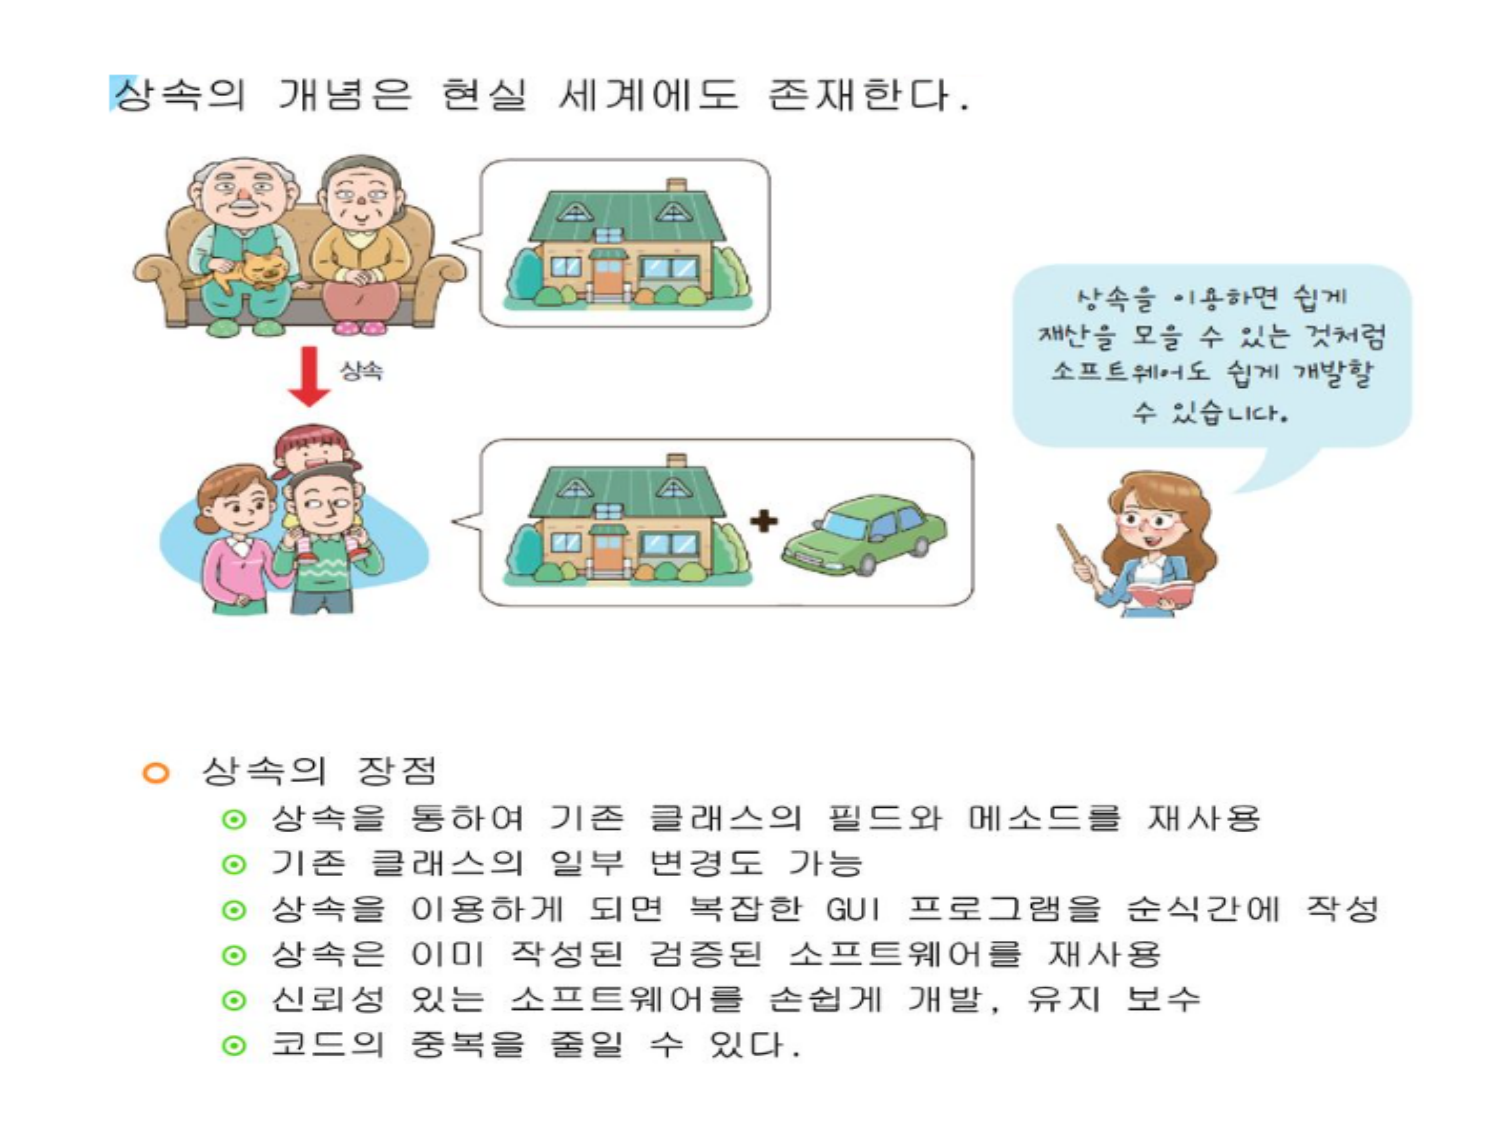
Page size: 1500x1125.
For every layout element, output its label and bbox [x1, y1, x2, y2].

picture [128, 749, 1407, 1079]
picture [93, 70, 1442, 645]
